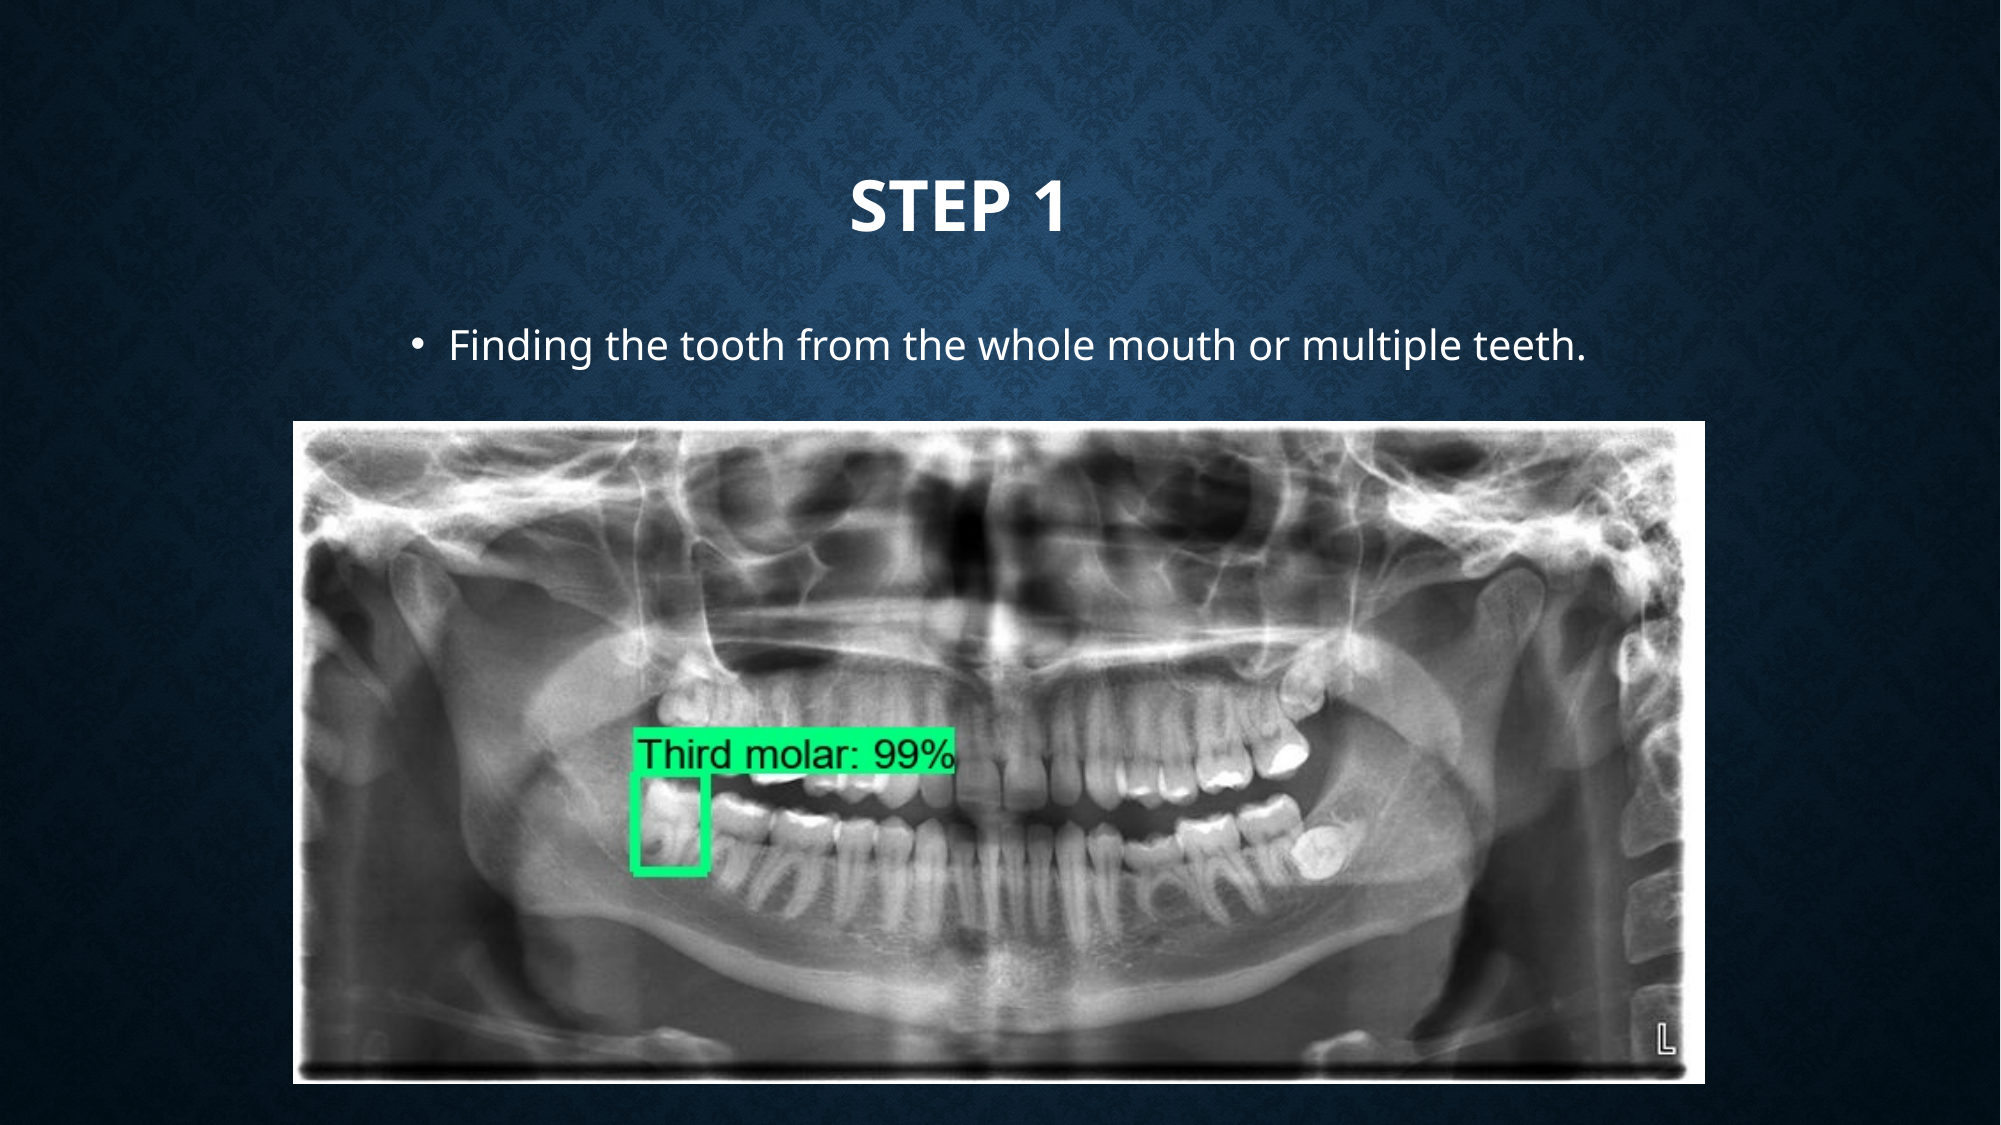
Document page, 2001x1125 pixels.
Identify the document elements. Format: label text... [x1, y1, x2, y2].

picture [292, 421, 1706, 1085]
title Step 1 [149, 99, 1849, 301]
list Finding the tooth from the whole mouth or multiple teeth. [149, 301, 1849, 908]
